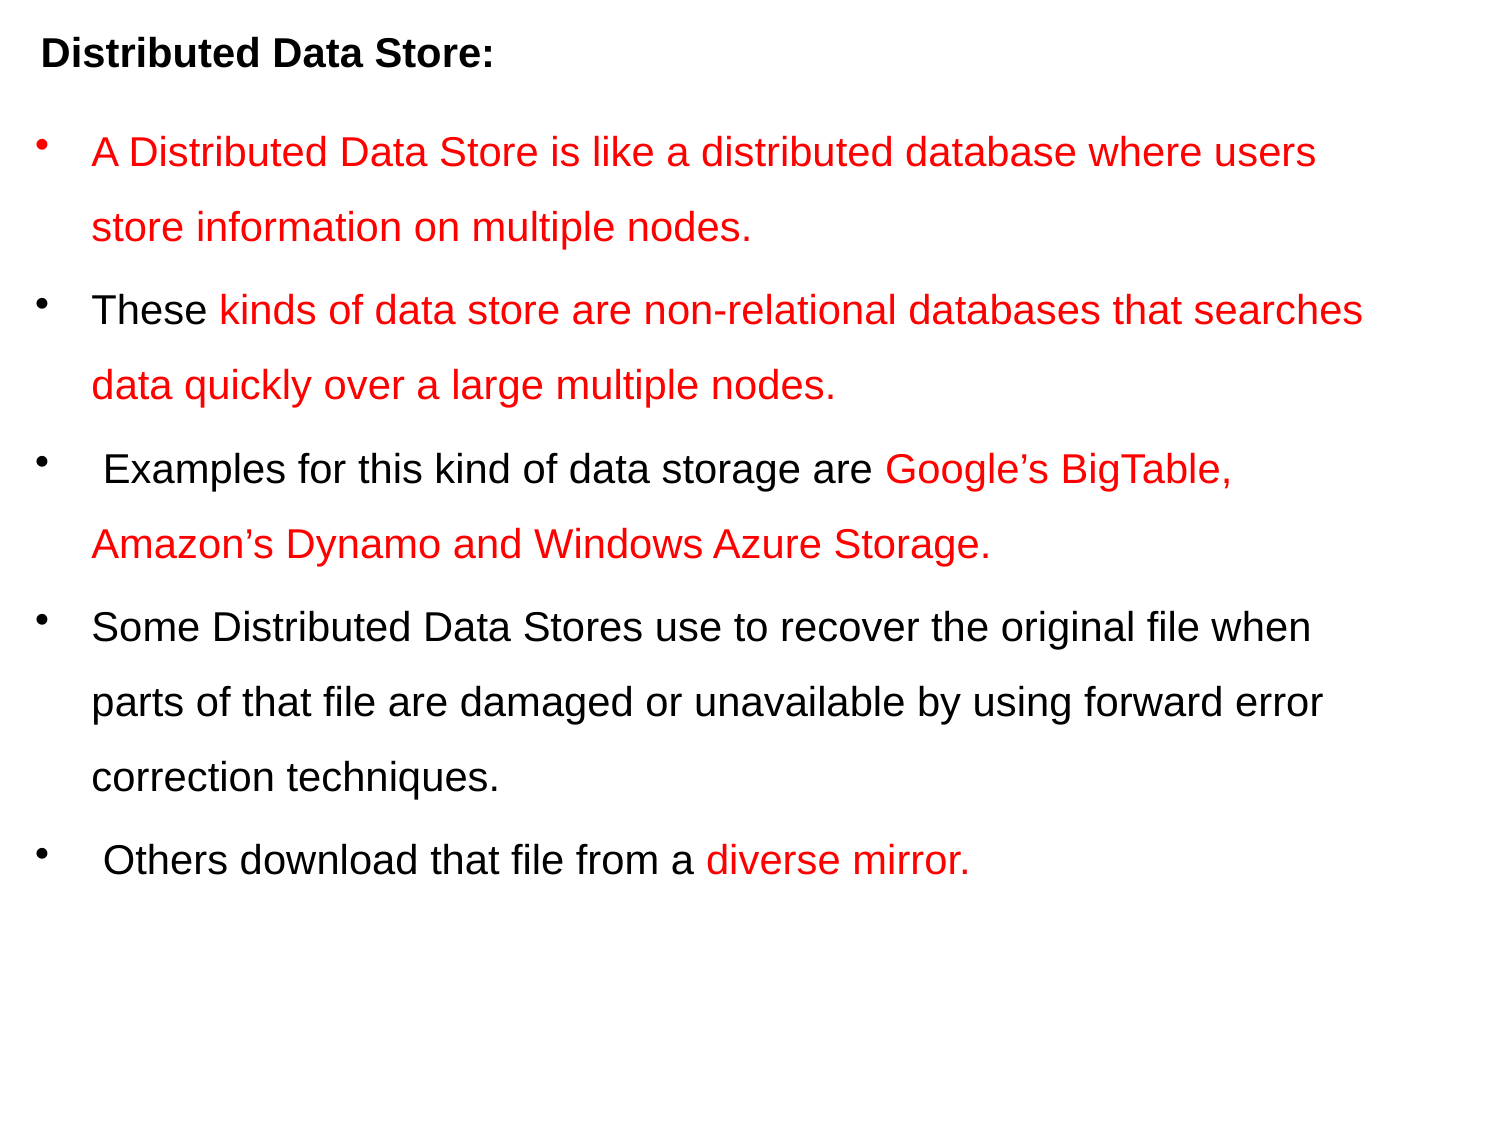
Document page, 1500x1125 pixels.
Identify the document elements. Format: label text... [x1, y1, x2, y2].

list A Distributed Data Store is like a distributed database where users store information on multiple nodes. These kinds of data store are non-relational databases that searches data quickly over a large multiple nodes. Examples for this kind of data storage are Google’s BigTable, Amazon’s Dynamo and Windows Azure Storage. Some Distributed Data Stores use to recover the original file when parts of that file are damaged or unavailable by using forward error correction techniques. Others download that file from a diverse mirror. [20, 92, 1426, 1006]
title Distributed Data Store: [25, 20, 1426, 82]
